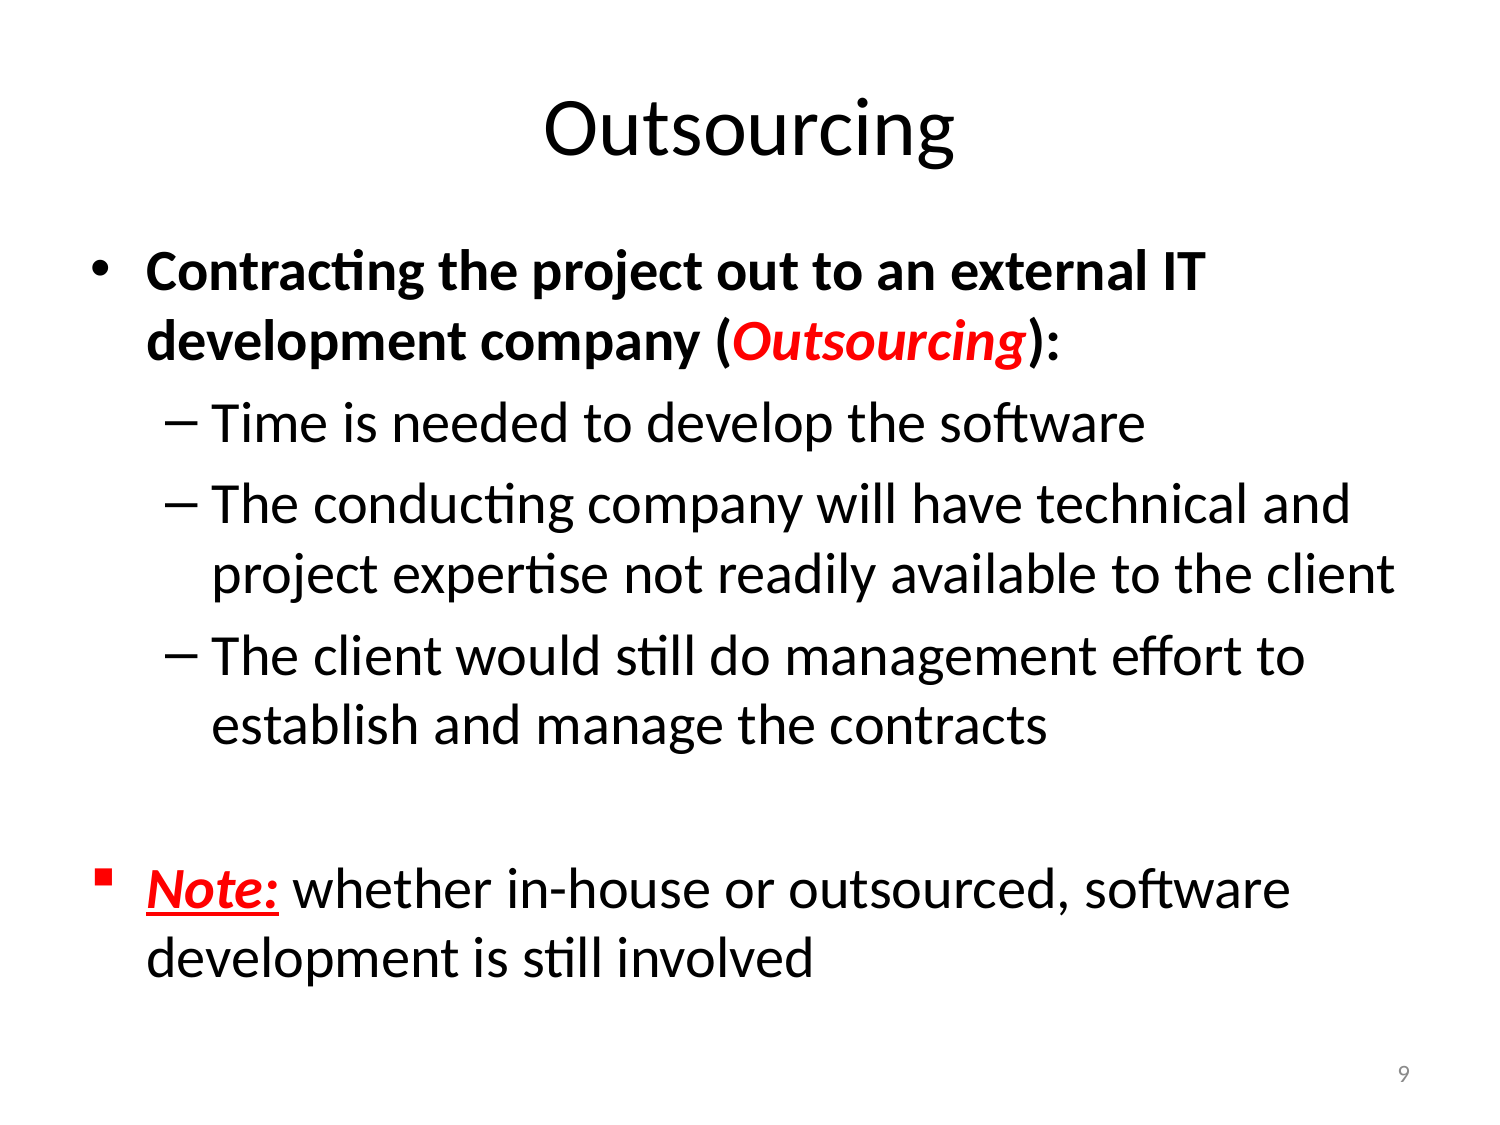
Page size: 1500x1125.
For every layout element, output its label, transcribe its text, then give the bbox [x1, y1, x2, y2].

slide_number 9 [1074, 1042, 1425, 1103]
title Outsourcing [75, 45, 1425, 200]
list Contracting the project out to an external IT development company (Outsourcing): Time is needed to develop the software The conducting company will have technical and project expertise not readily available to the client The client would still do management effort to establish and manage the contracts Note: whether in-house or outsourced, software development is still involved [75, 224, 1425, 1013]
